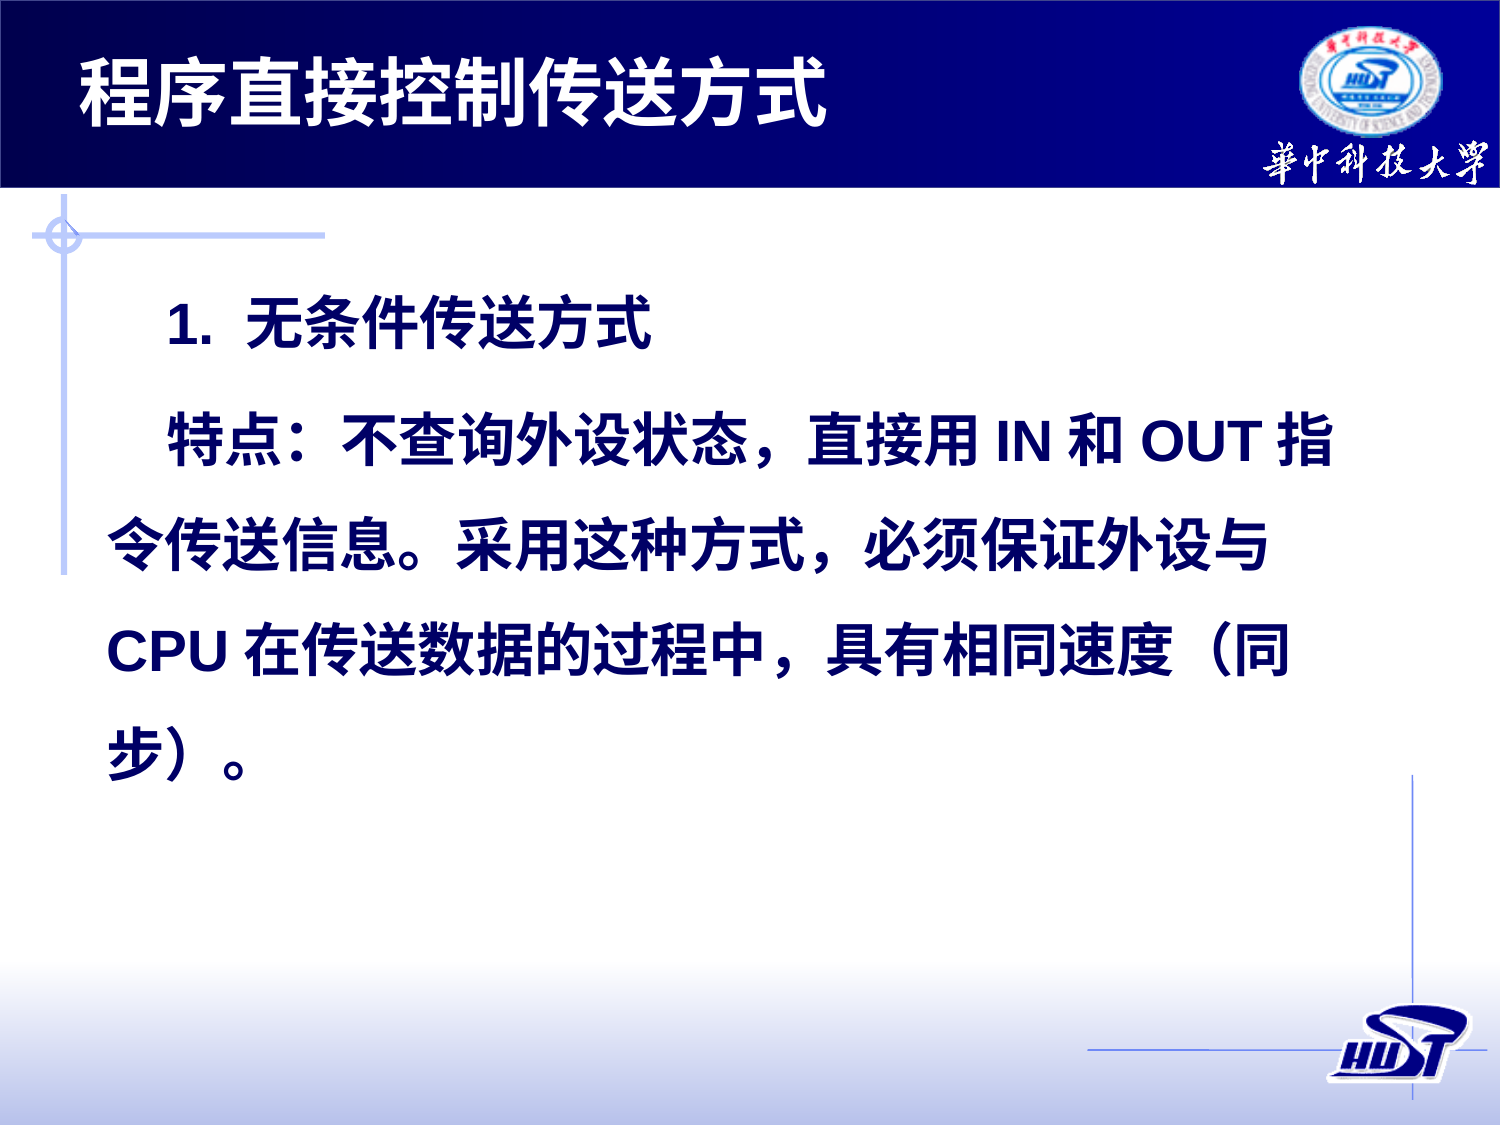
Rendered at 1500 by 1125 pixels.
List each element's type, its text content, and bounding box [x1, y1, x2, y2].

picture [1262, 140, 1488, 185]
text_box 程序直接控制传送方式 [63, 38, 1145, 143]
picture [1299, 26, 1443, 138]
list 1. 无条件传送方式 特点：不查询外设状态，直接用IN和OUT指令传送信息。采用这种方式，必须保证外设与CPU在传送数据的过程中，具有相同速度（同步）。 [87, 243, 1400, 1021]
